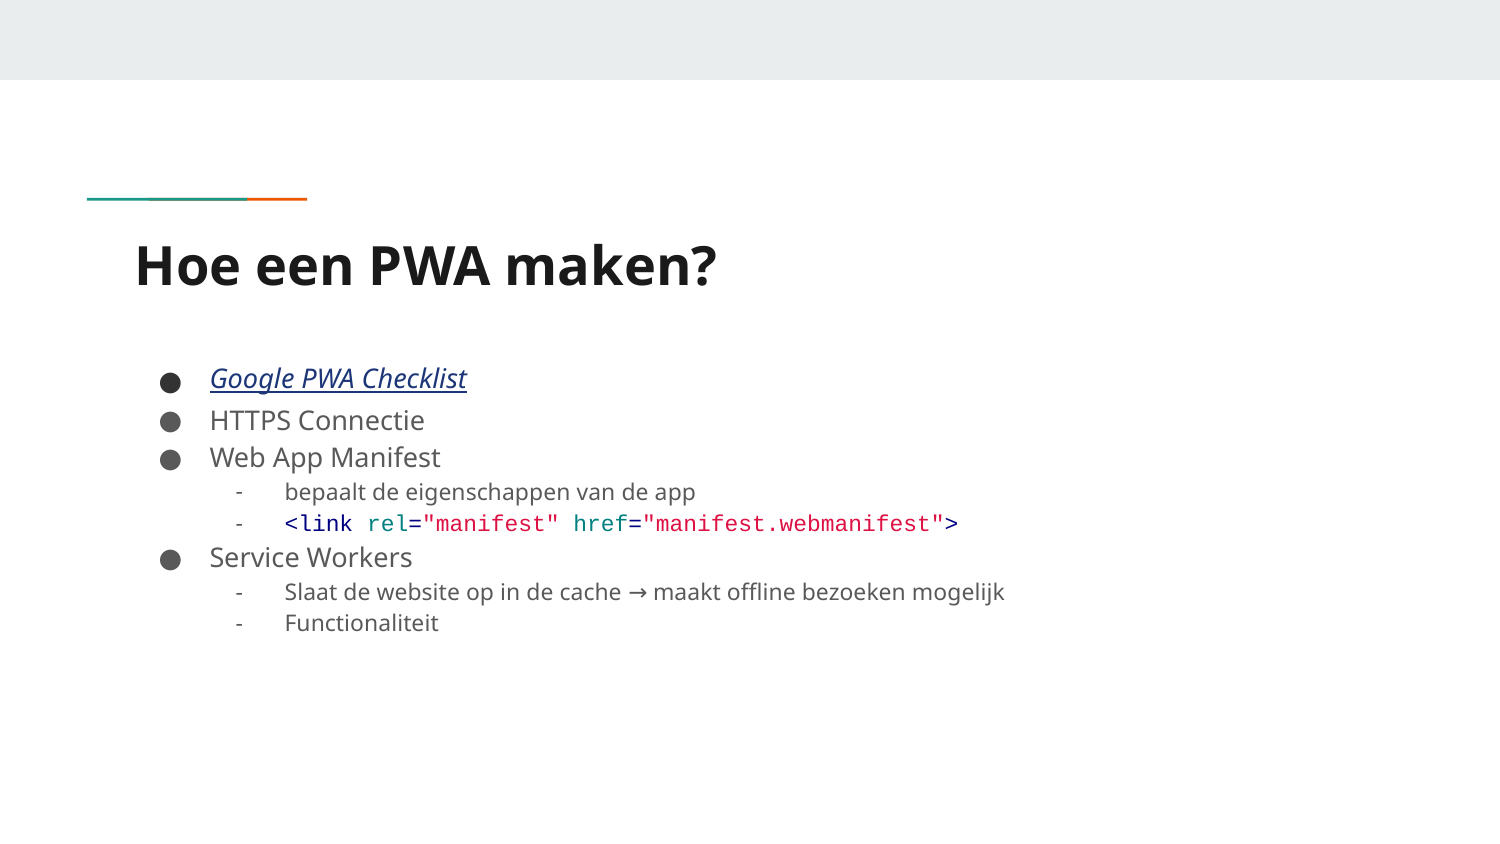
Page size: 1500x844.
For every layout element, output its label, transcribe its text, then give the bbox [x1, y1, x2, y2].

title Hoe een PWA maken? [119, 216, 1381, 305]
list Google PWA Checklist HTTPS Connectie Web App Manifest bepaalt de eigenschappen van de app <link rel="manifest" href="manifest.webmanifest"> Service Workers Slaat de website op in de cache → maakt offline bezoeken mogelijk Functionaliteit [119, 341, 1381, 712]
